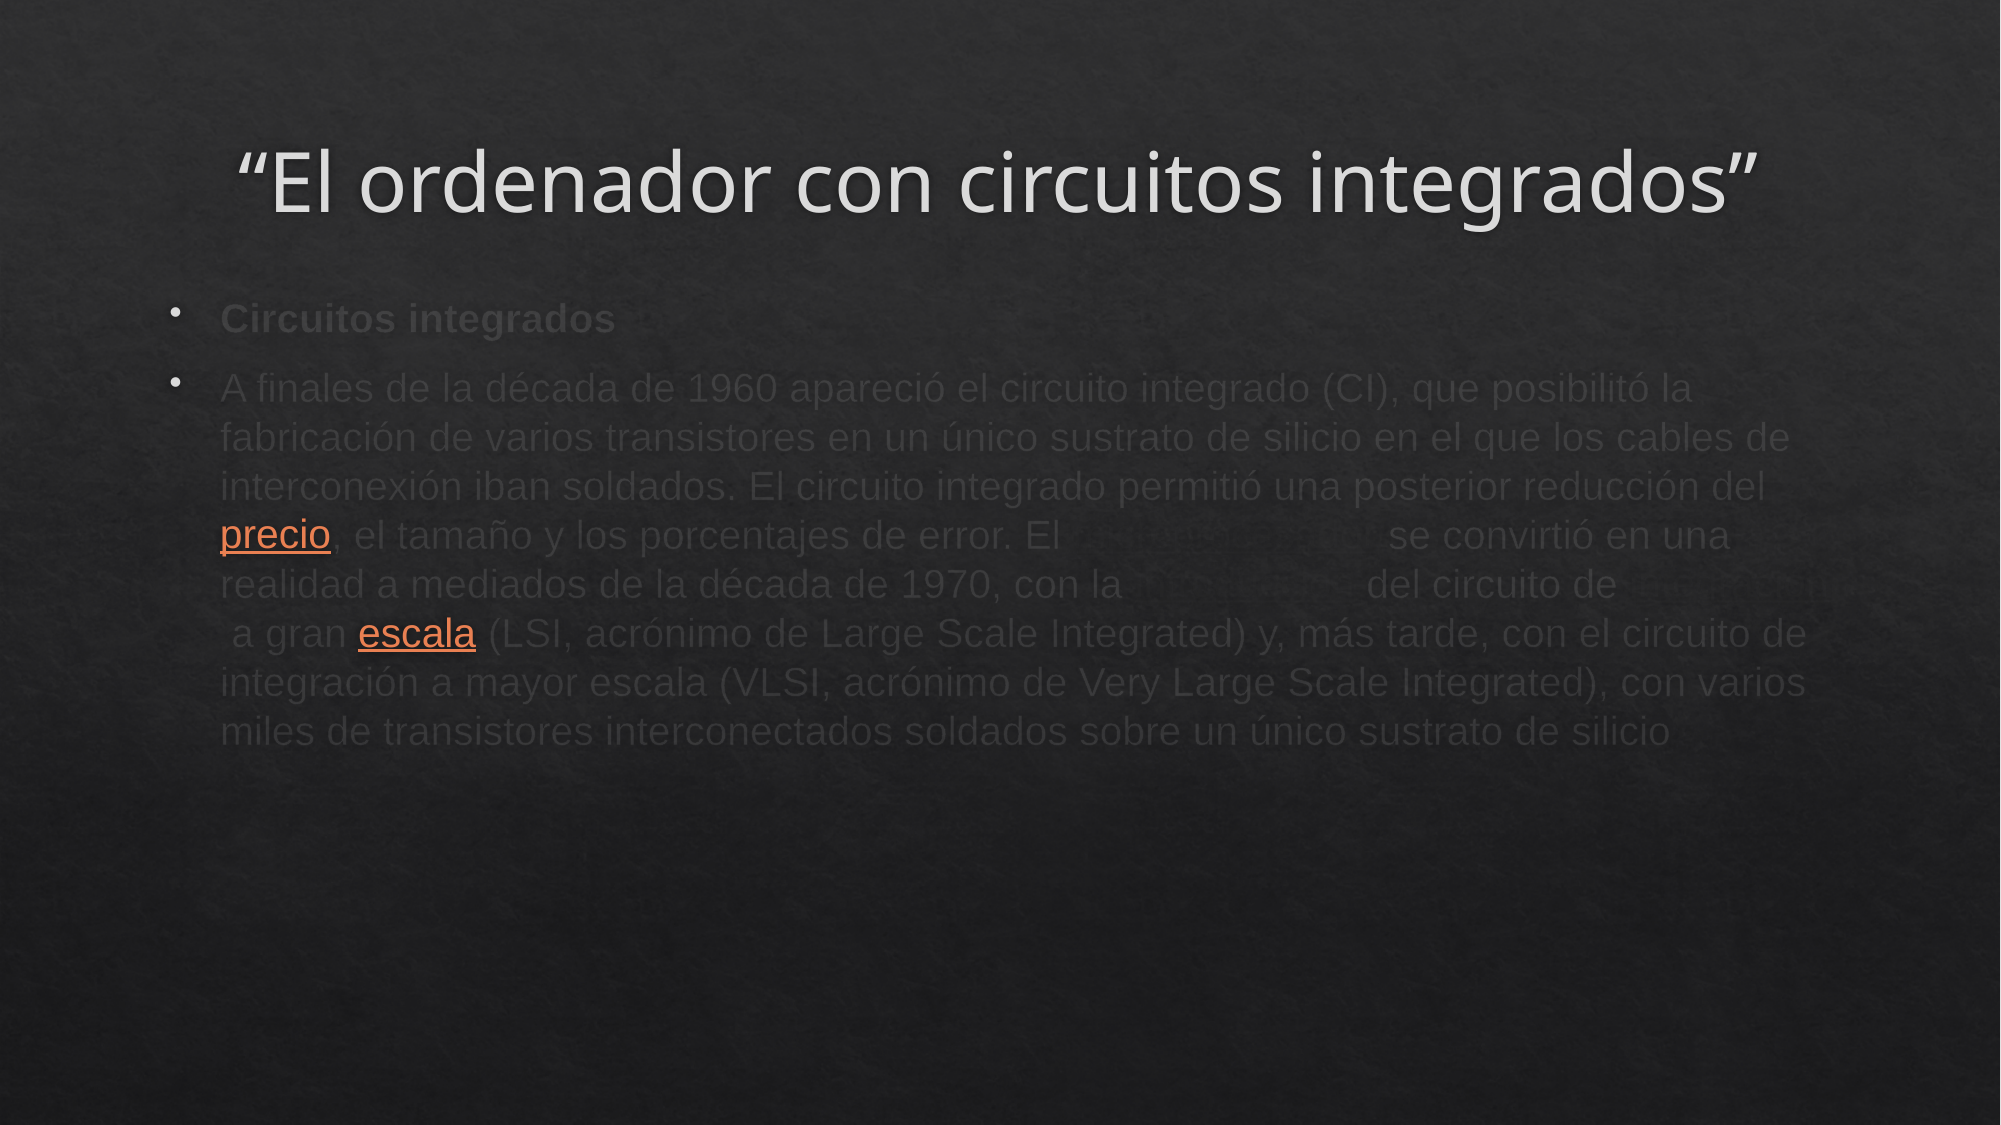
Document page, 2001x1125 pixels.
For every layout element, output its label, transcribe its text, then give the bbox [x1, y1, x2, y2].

list Circuitos integrados A finales de la década de 1960 apareció el circuito integrado (CI), que posibilitó la fabricación de varios transistores en un único sustrato de silicio en el que los cables de interconexión iban soldados. El circuito integrado permitió una posterior reducción del precio, el tamaño y los porcentajes de error. El microprocesador se convirtió en una realidad a mediados de la década de 1970, con la introducción del circuito de integración a gran escala (LSI, acrónimo de Large Scale Integrated) y, más tarde, con el circuito de integración a mayor escala (VLSI, acrónimo de Very Large Scale Integrated), con varios miles de transistores interconectados soldados sobre un único sustrato de silicio [149, 284, 1849, 950]
title “El ordenador con circuitos integrados” [149, 99, 1849, 260]
